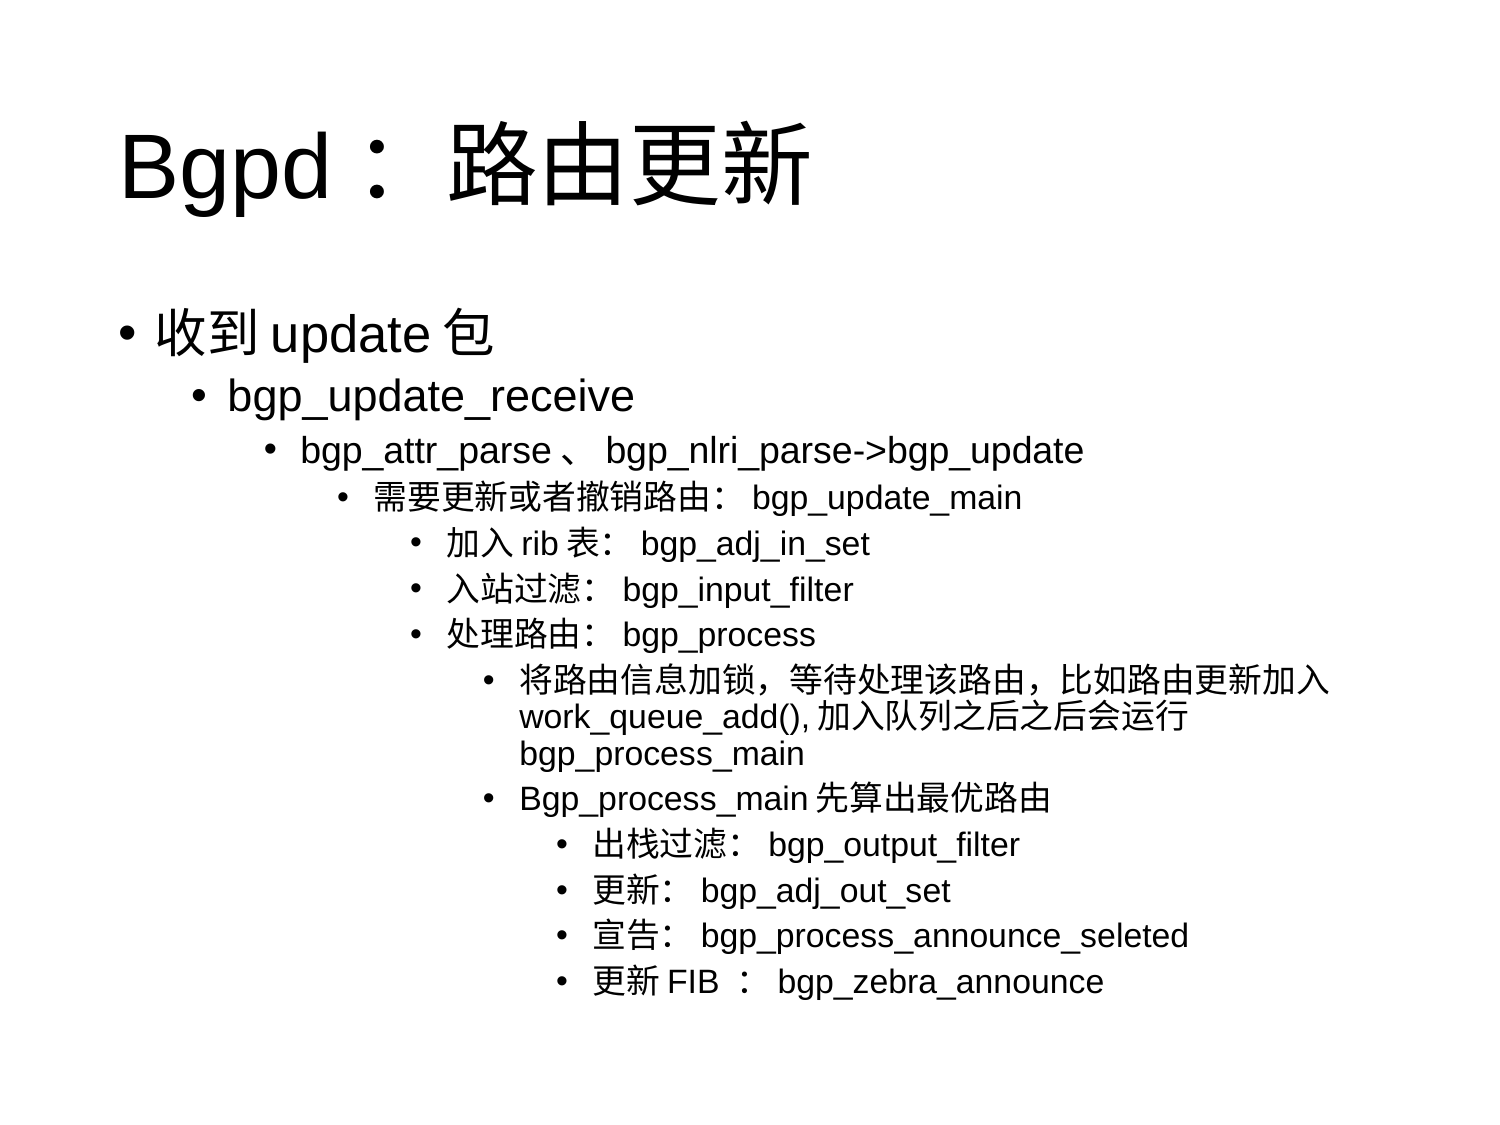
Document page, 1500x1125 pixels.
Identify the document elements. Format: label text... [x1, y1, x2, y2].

title Bgpd：路由更新 [103, 59, 1397, 278]
list 收到update包 bgp_update_receive bgp_attr_parse、bgp_nlri_parse->bgp_update 需要更新或者撤销路由：bgp_update_main 加入rib表：bgp_adj_in_set 入站过滤：bgp_input_filter 处理路由：bgp_process 将路由信息加锁，等待处理该路由，比如路由更新加入work_queue_add(),加入队列之后之后会运行bgp_process_main Bgp_process_main先算出最优路由 出栈过滤：bgp_output_filter 更新：bgp_adj_out_set 宣告：bgp_process_announce_seleted 更新FIB ：bgp_zebra_announce [103, 299, 1476, 1014]
